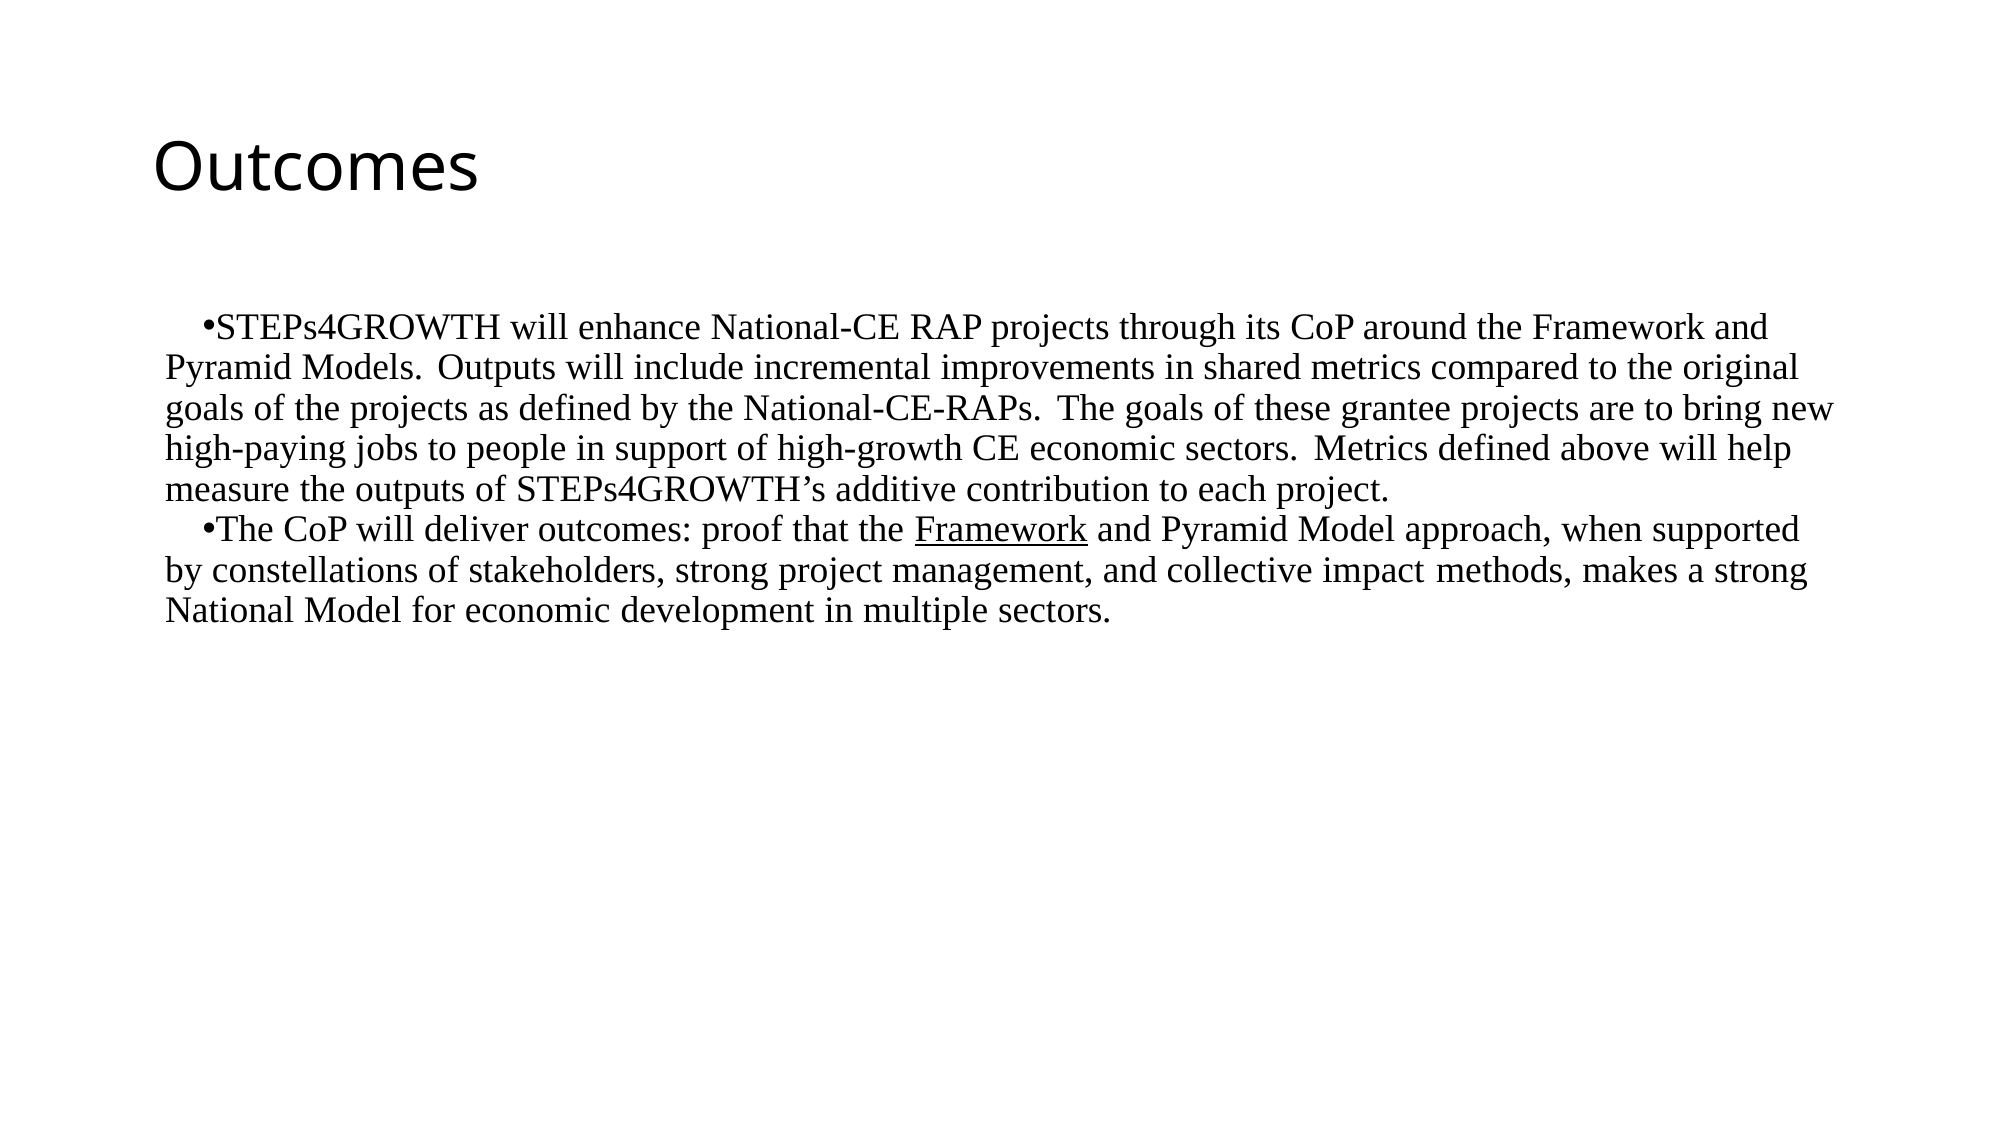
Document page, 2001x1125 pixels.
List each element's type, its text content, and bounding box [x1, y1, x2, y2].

title Outcomes [137, 59, 1863, 278]
list STEPs4GROWTH will enhance National-CE RAP projects through its CoP around the Framework and Pyramid Models. Outputs will include incremental improvements in shared metrics compared to the original goals of the projects as defined by the National-CE-RAPs. The goals of these grantee projects are to bring new high-paying jobs to people in support of high-growth CE economic sectors. Metrics defined above will help measure the outputs of STEPs4GROWTH’s additive contribution to each project. The CoP will deliver outcomes: proof that the Framework and Pyramid Model approach, when supported by constellations of stakeholders, strong project management, and collective impact methods, makes a strong National Model for economic development in multiple sectors. [137, 299, 1863, 1014]
